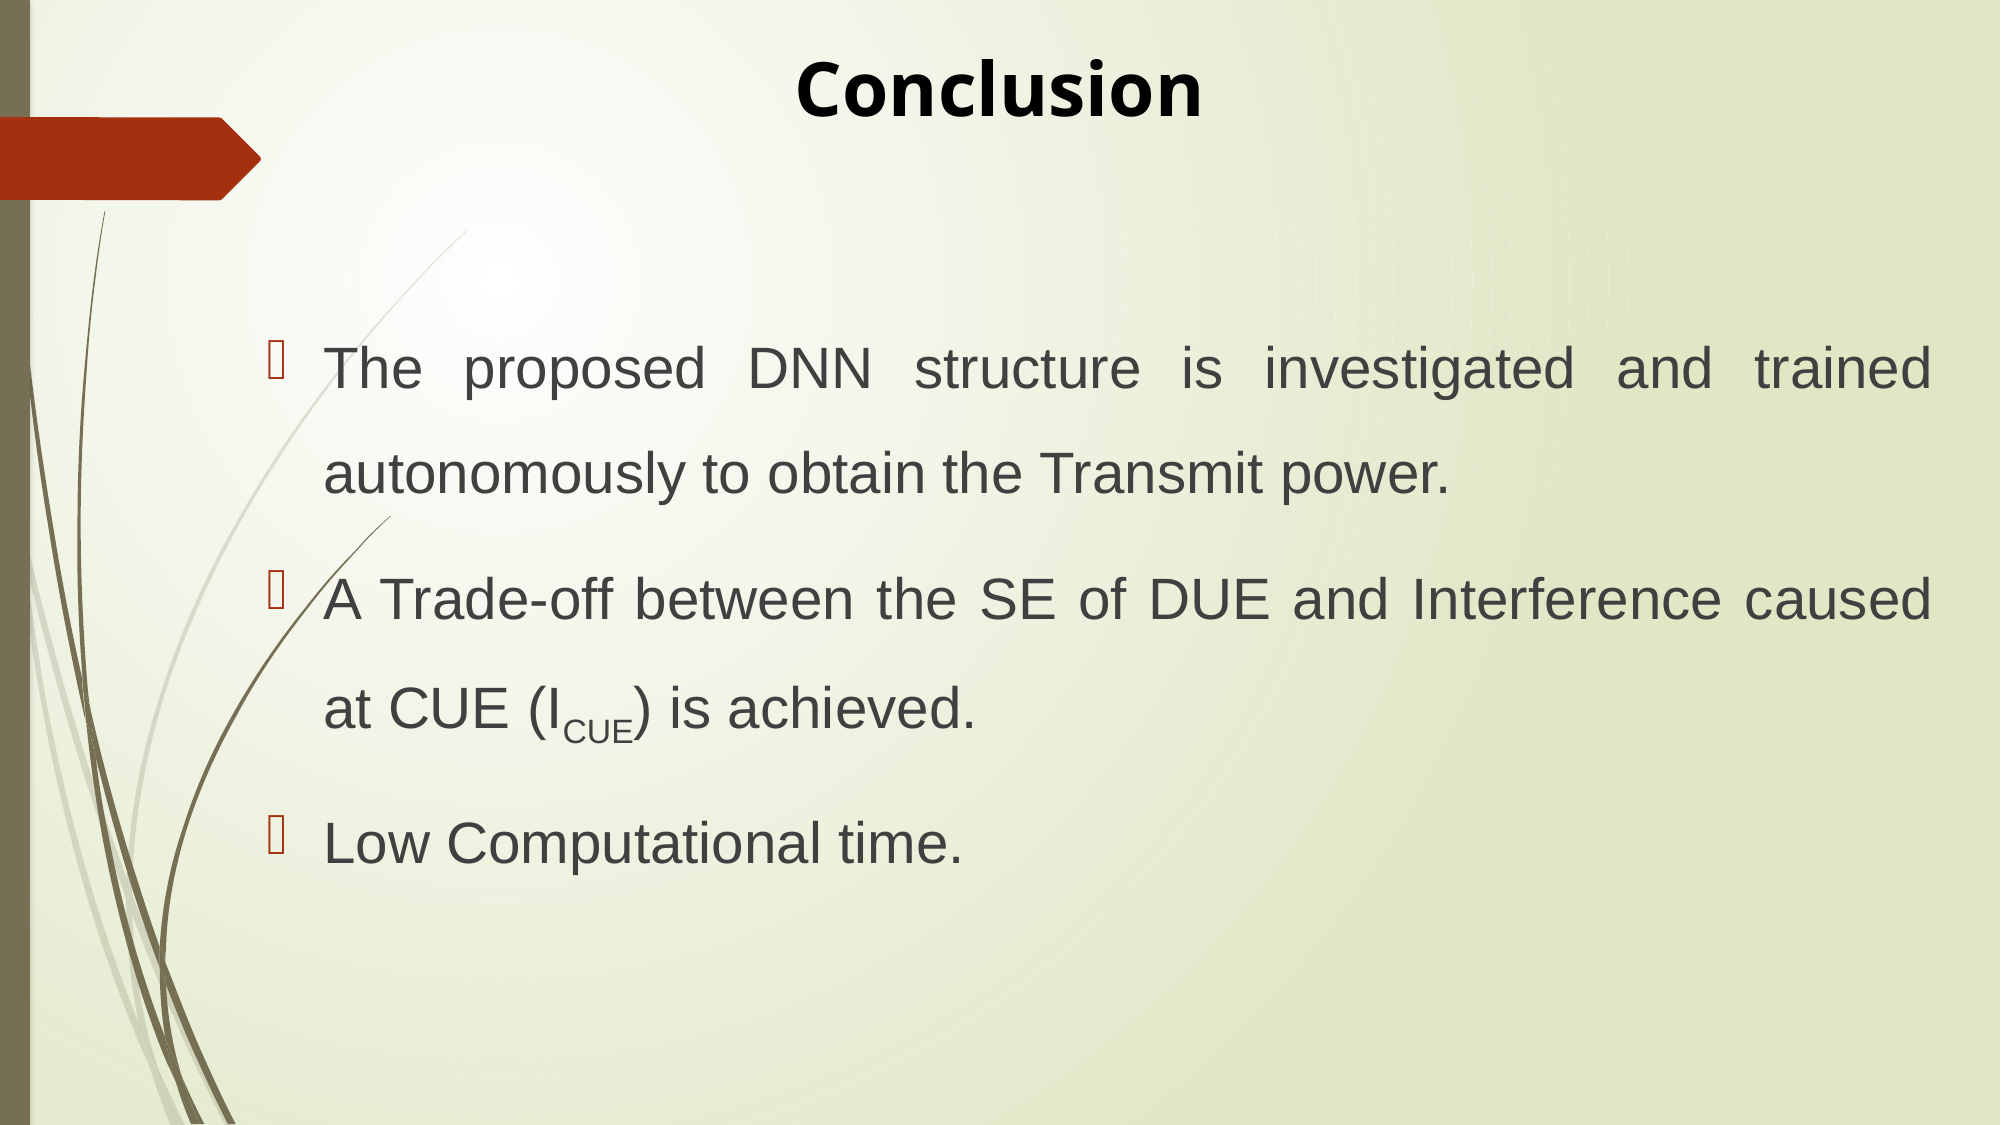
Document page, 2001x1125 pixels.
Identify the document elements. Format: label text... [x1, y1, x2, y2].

list The proposed DNN structure is investigated and trained autonomously to obtain the Transmit power. A Trade-off between the SE of DUE and Interference caused at CUE (ICUE) is achieved. Low Computational time. [251, 197, 1950, 968]
title Conclusion [269, 33, 1731, 197]
